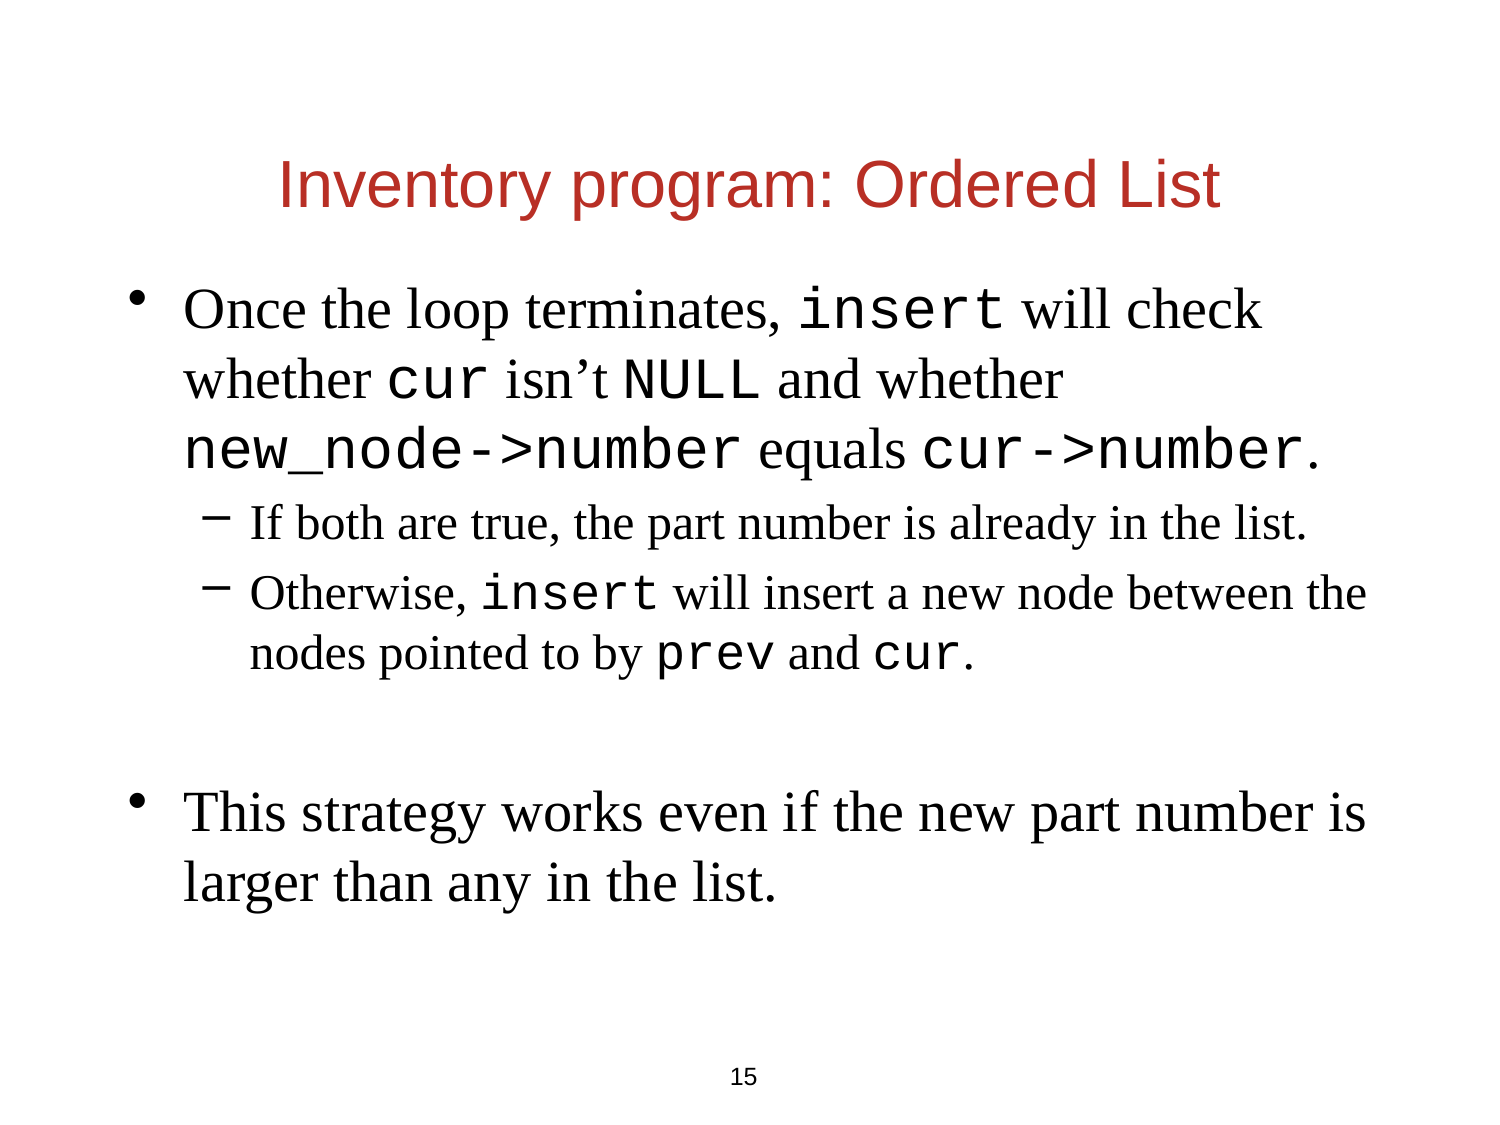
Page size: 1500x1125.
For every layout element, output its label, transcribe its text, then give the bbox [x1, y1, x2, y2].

title Inventory program: Ordered List [112, 125, 1388, 238]
list Once the loop terminates, insert will check whether cur isn’t NULL and whether new_node->number equals cur->number. If both are true, the part number is already in the list. Otherwise, insert will insert a new node between the nodes pointed to by prev and cur. This strategy works even if the new part number is larger than any in the list. [112, 262, 1388, 1038]
text_box 15 [687, 1050, 800, 1100]
